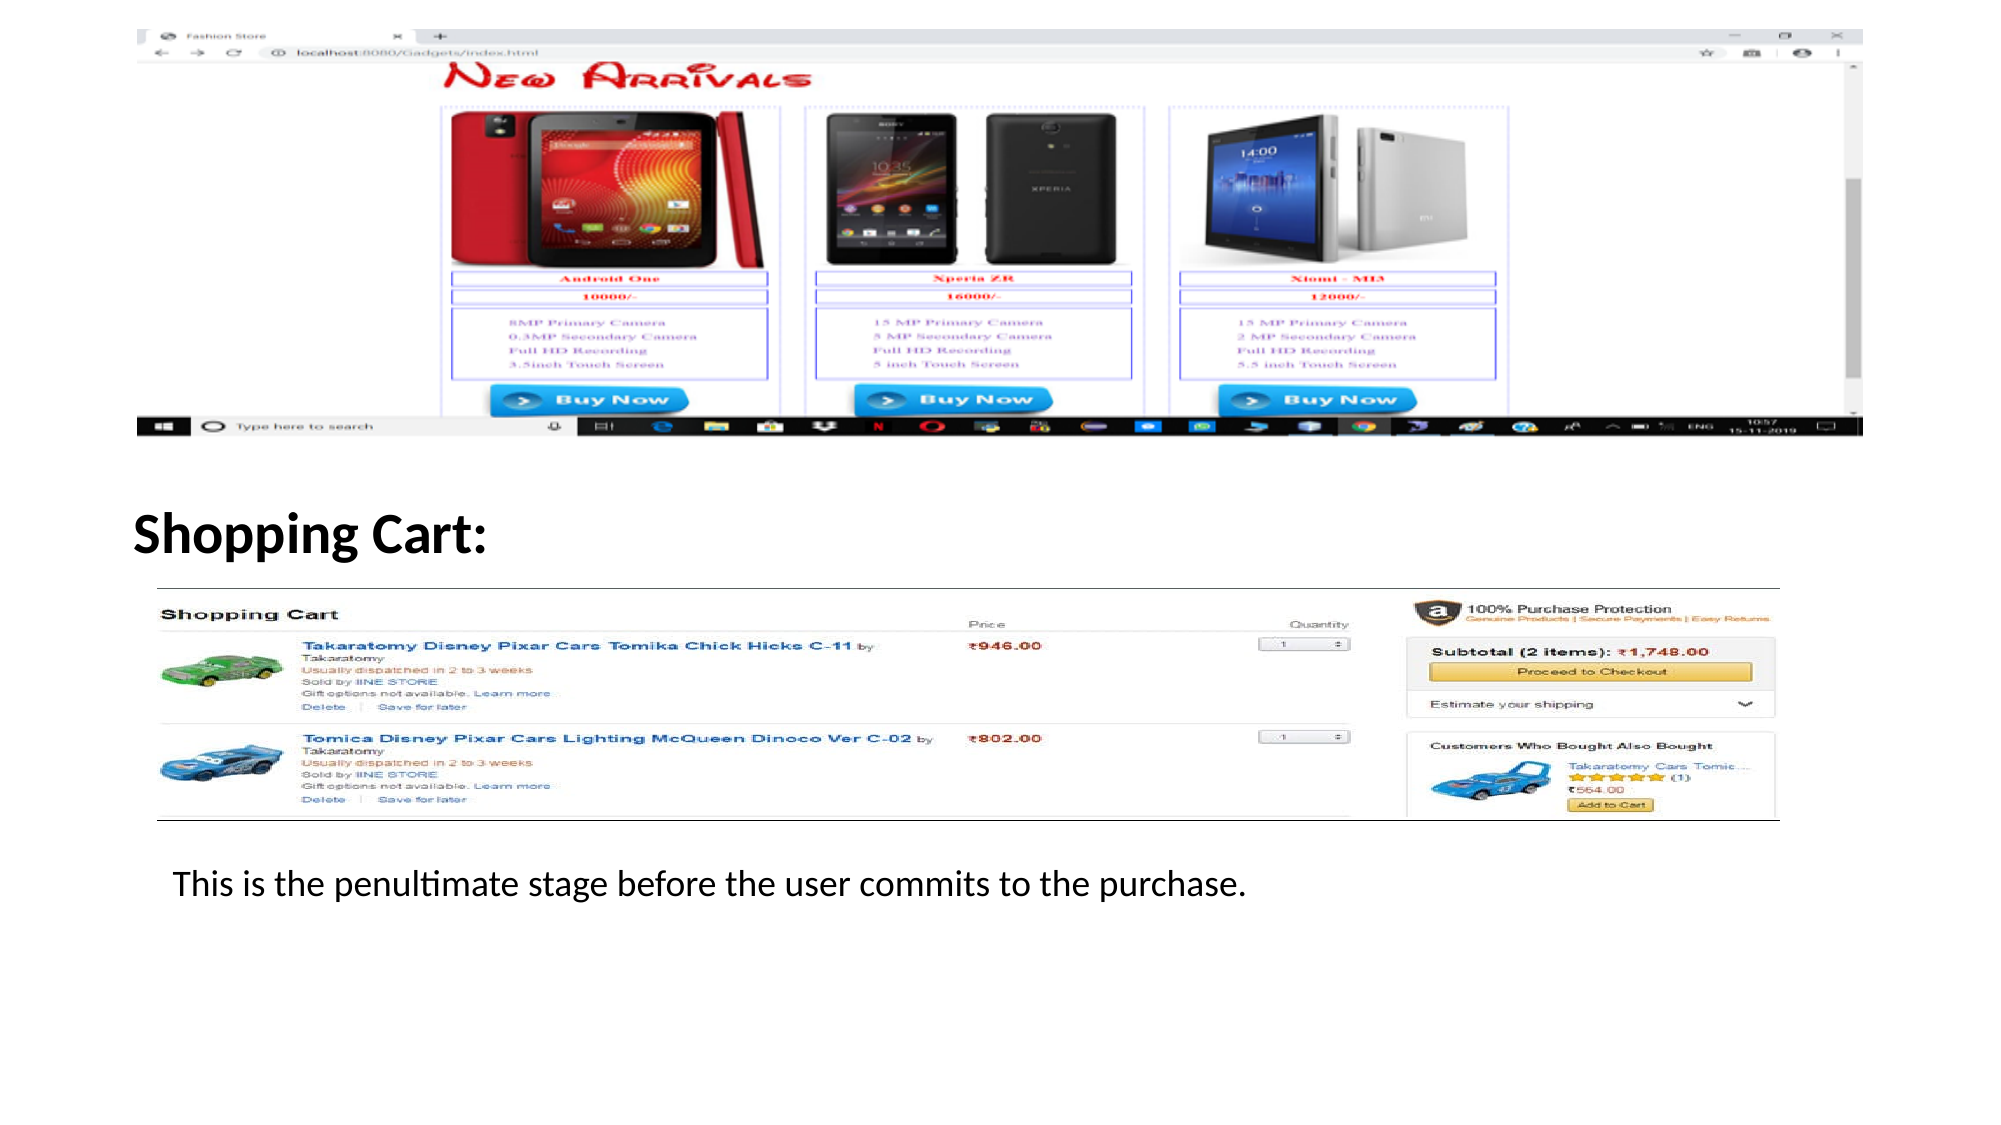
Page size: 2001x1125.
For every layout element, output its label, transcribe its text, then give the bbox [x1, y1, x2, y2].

picture [157, 587, 1780, 821]
text_box Shopping Cart: [118, 487, 1923, 688]
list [137, 29, 1863, 563]
text_box This is the penultimate stage before the user commits to the purchase. [157, 851, 1923, 912]
